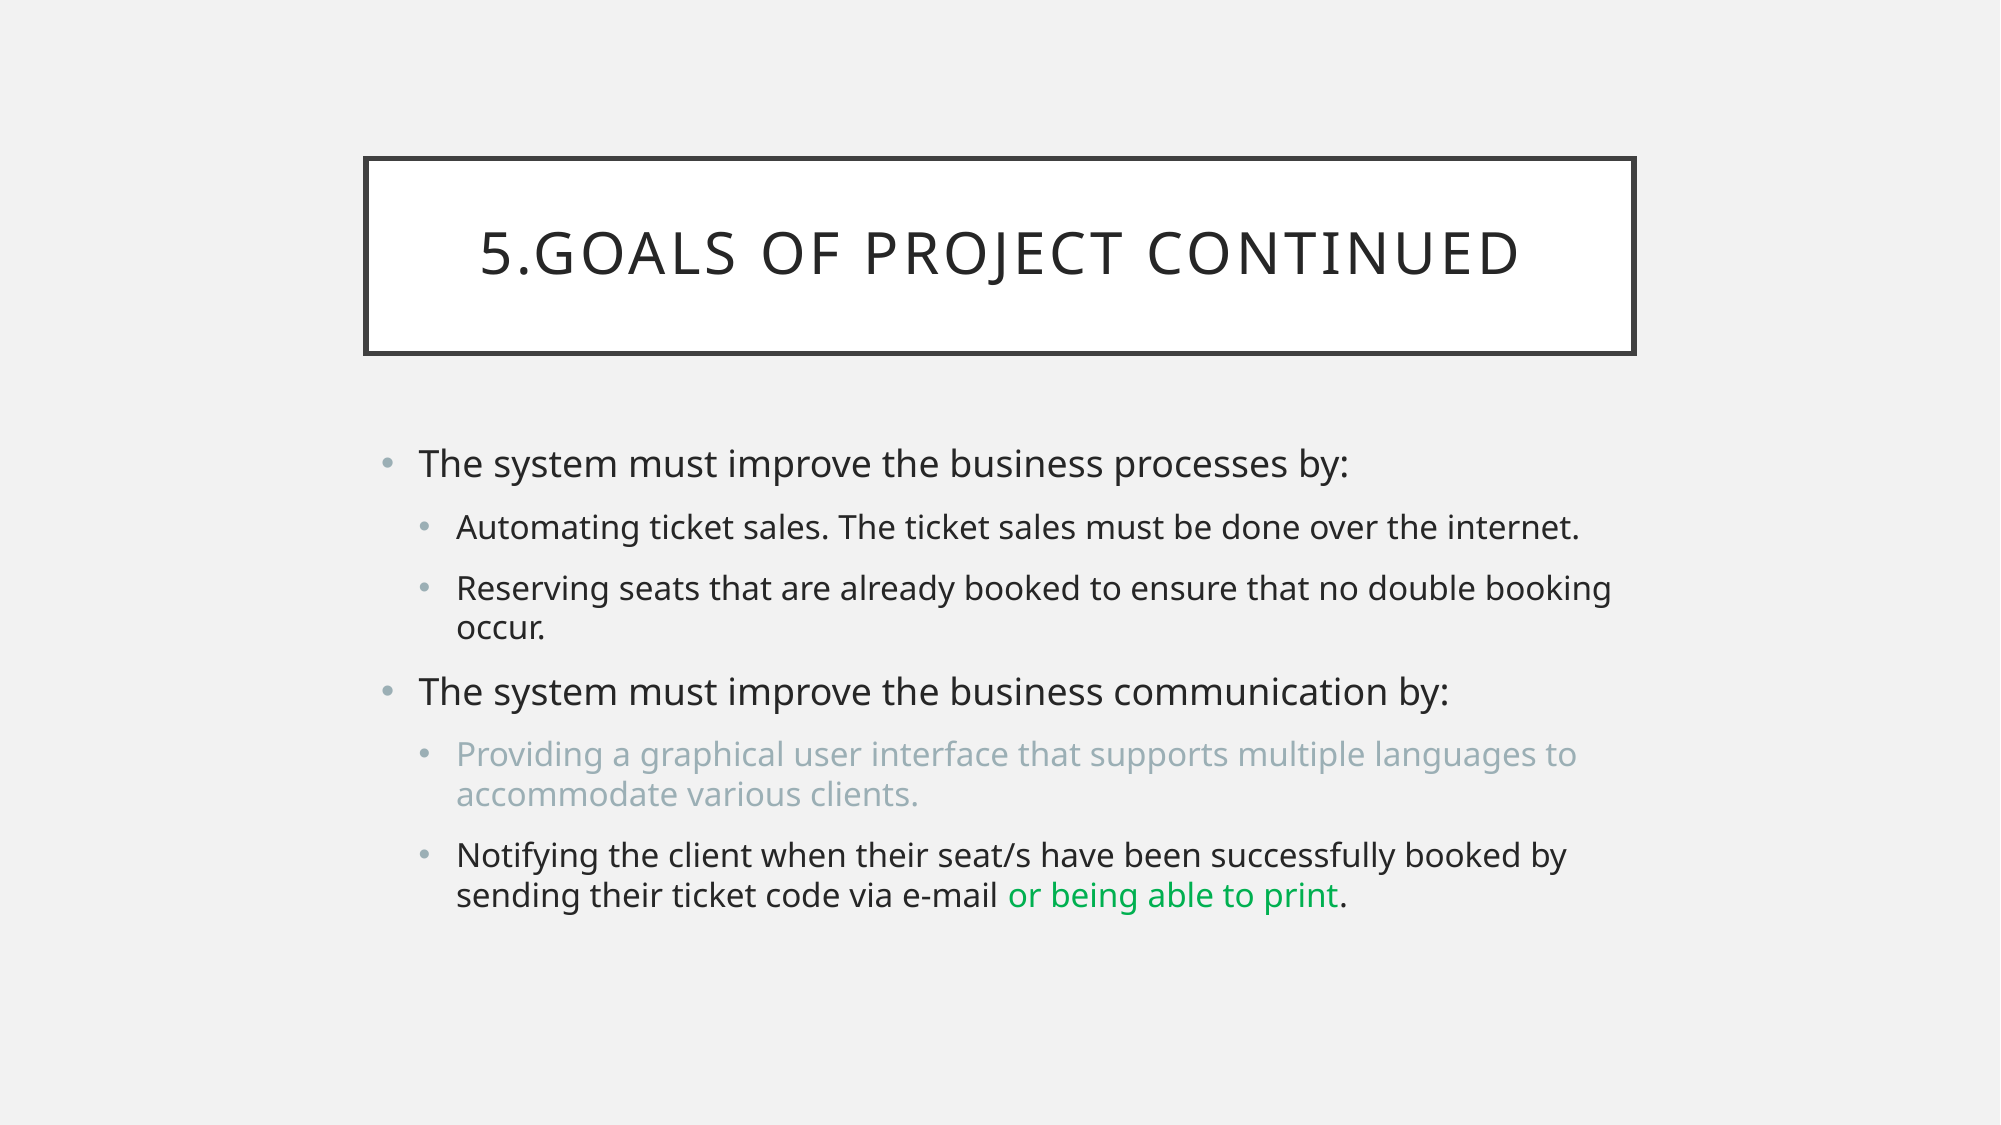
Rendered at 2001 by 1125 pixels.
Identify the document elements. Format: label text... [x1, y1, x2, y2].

list The system must improve the business processes by: Automating ticket sales. The ticket sales must be done over the internet. Reserving seats that are already booked to ensure that no double booking occur. The system must improve the business communication by: Providing a graphical user interface that supports multiple languages to accommodate various clients. Notifying the client when their seat/s have been successfully booked by sending their ticket code via e-mail or being able to print. [366, 432, 1634, 942]
title 5.Goals of project Continued [363, 156, 1637, 356]
